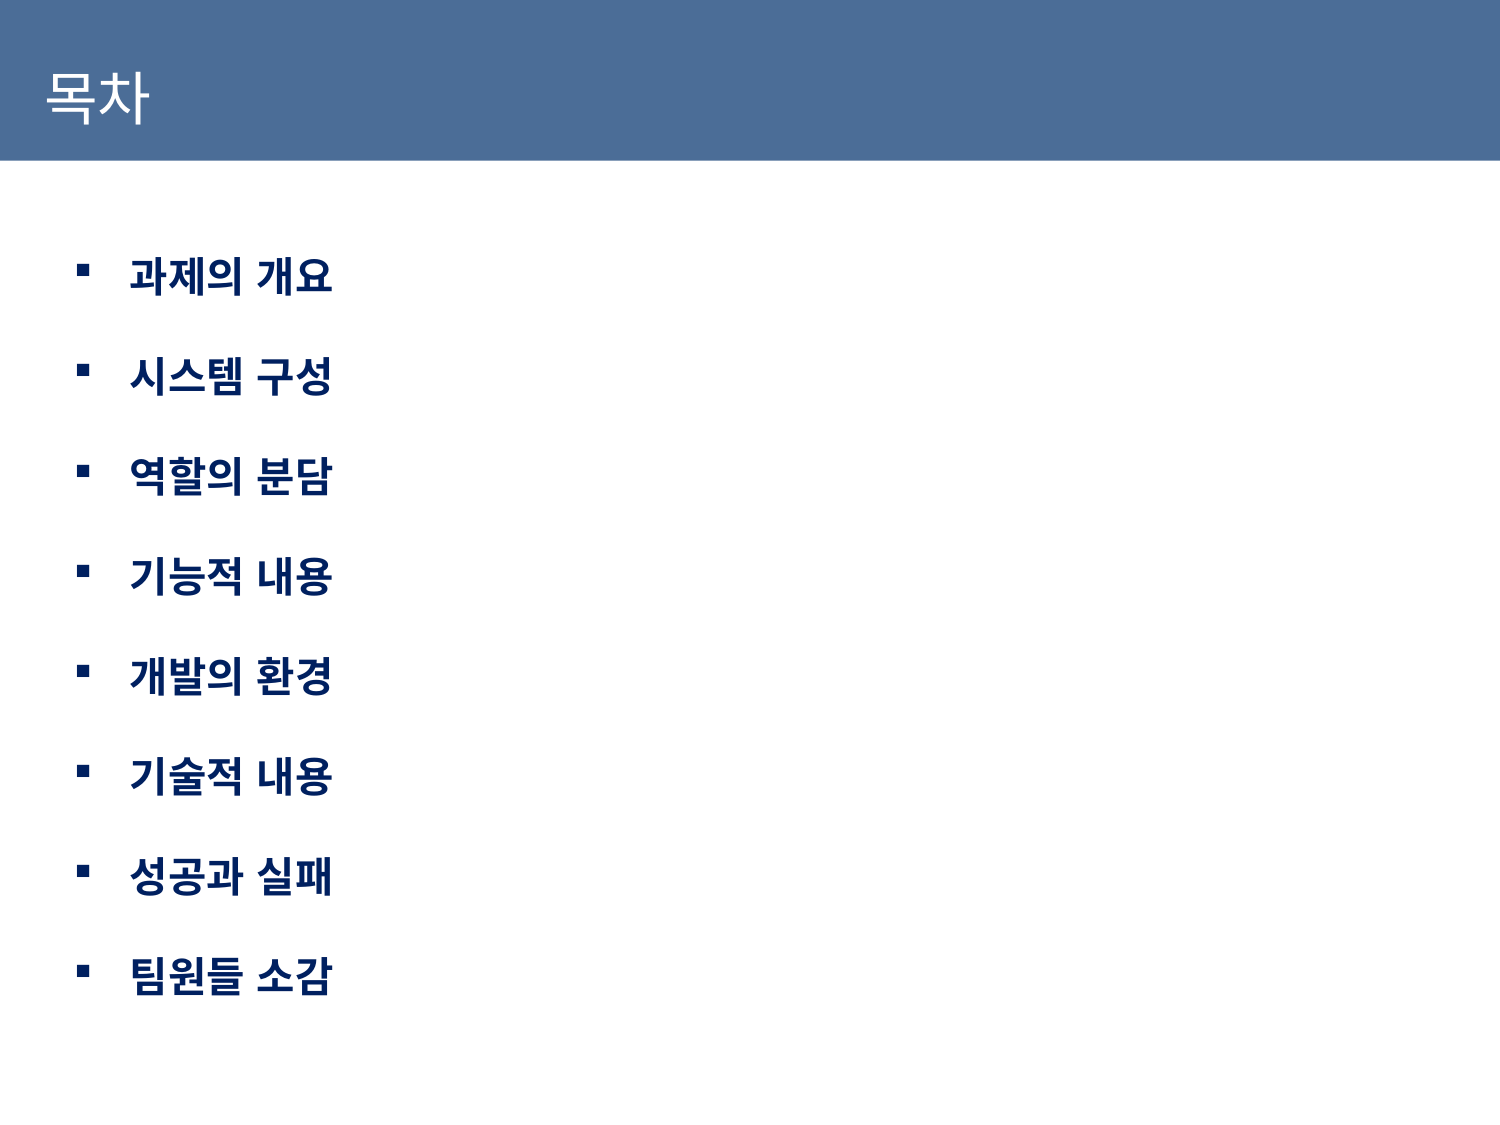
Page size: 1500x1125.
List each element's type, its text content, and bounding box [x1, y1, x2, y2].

text_box [0, 0, 1500, 163]
text_box 목차 [29, 54, 396, 140]
text_box 과제의 개요 시스템 구성 역할의 분담 기능적 내용 개발의 환경 기술적 내용 성공과 실패 팀원들 소감 [58, 243, 399, 1009]
